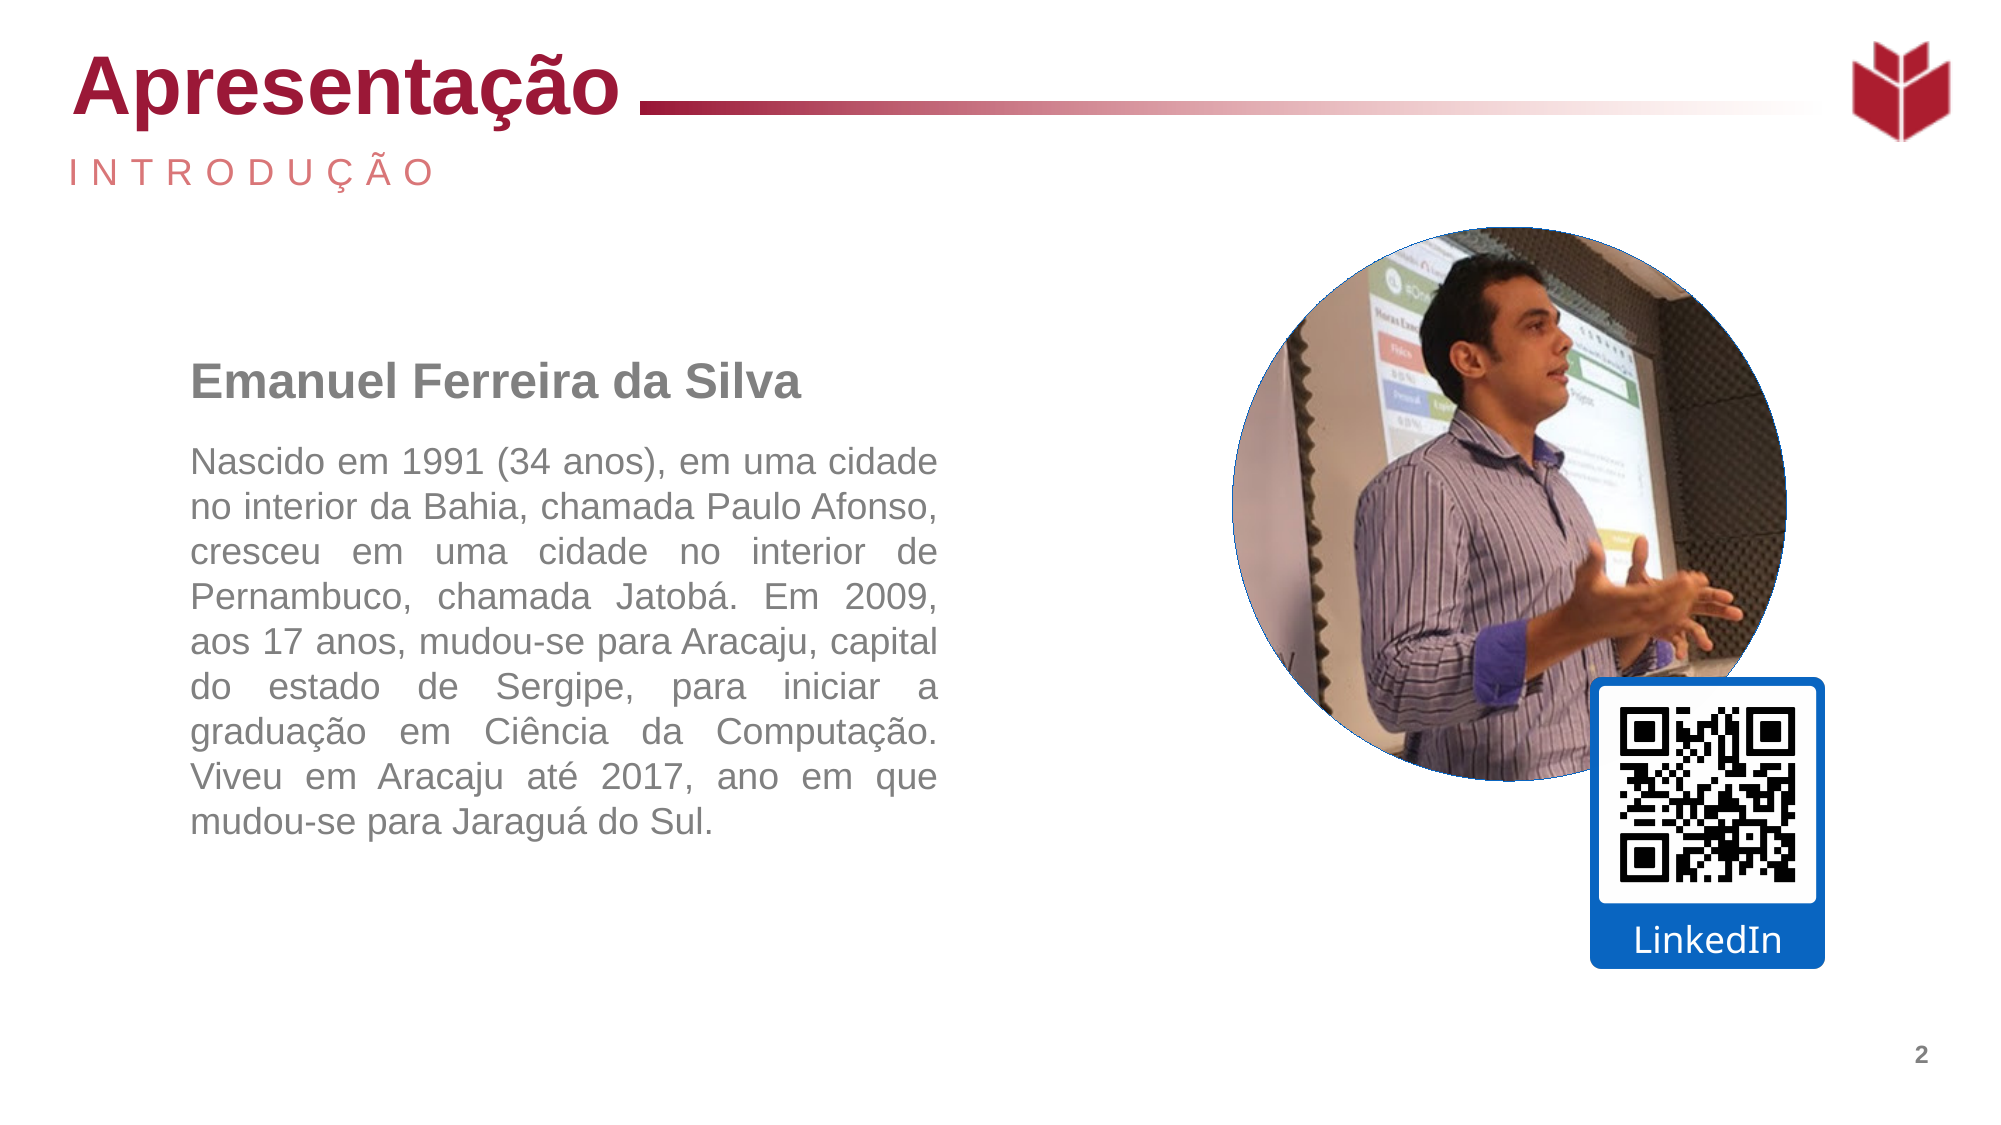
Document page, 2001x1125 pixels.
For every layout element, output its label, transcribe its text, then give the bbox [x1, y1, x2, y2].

text_box INTRODUÇÃO [53, 118, 904, 201]
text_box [1232, 227, 1825, 969]
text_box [175, 341, 1232, 855]
text_box [639, 101, 1826, 116]
slide_number 2 [1494, 1023, 1945, 1084]
text_box Apresentação [56, 56, 637, 118]
picture [1851, 41, 1953, 142]
